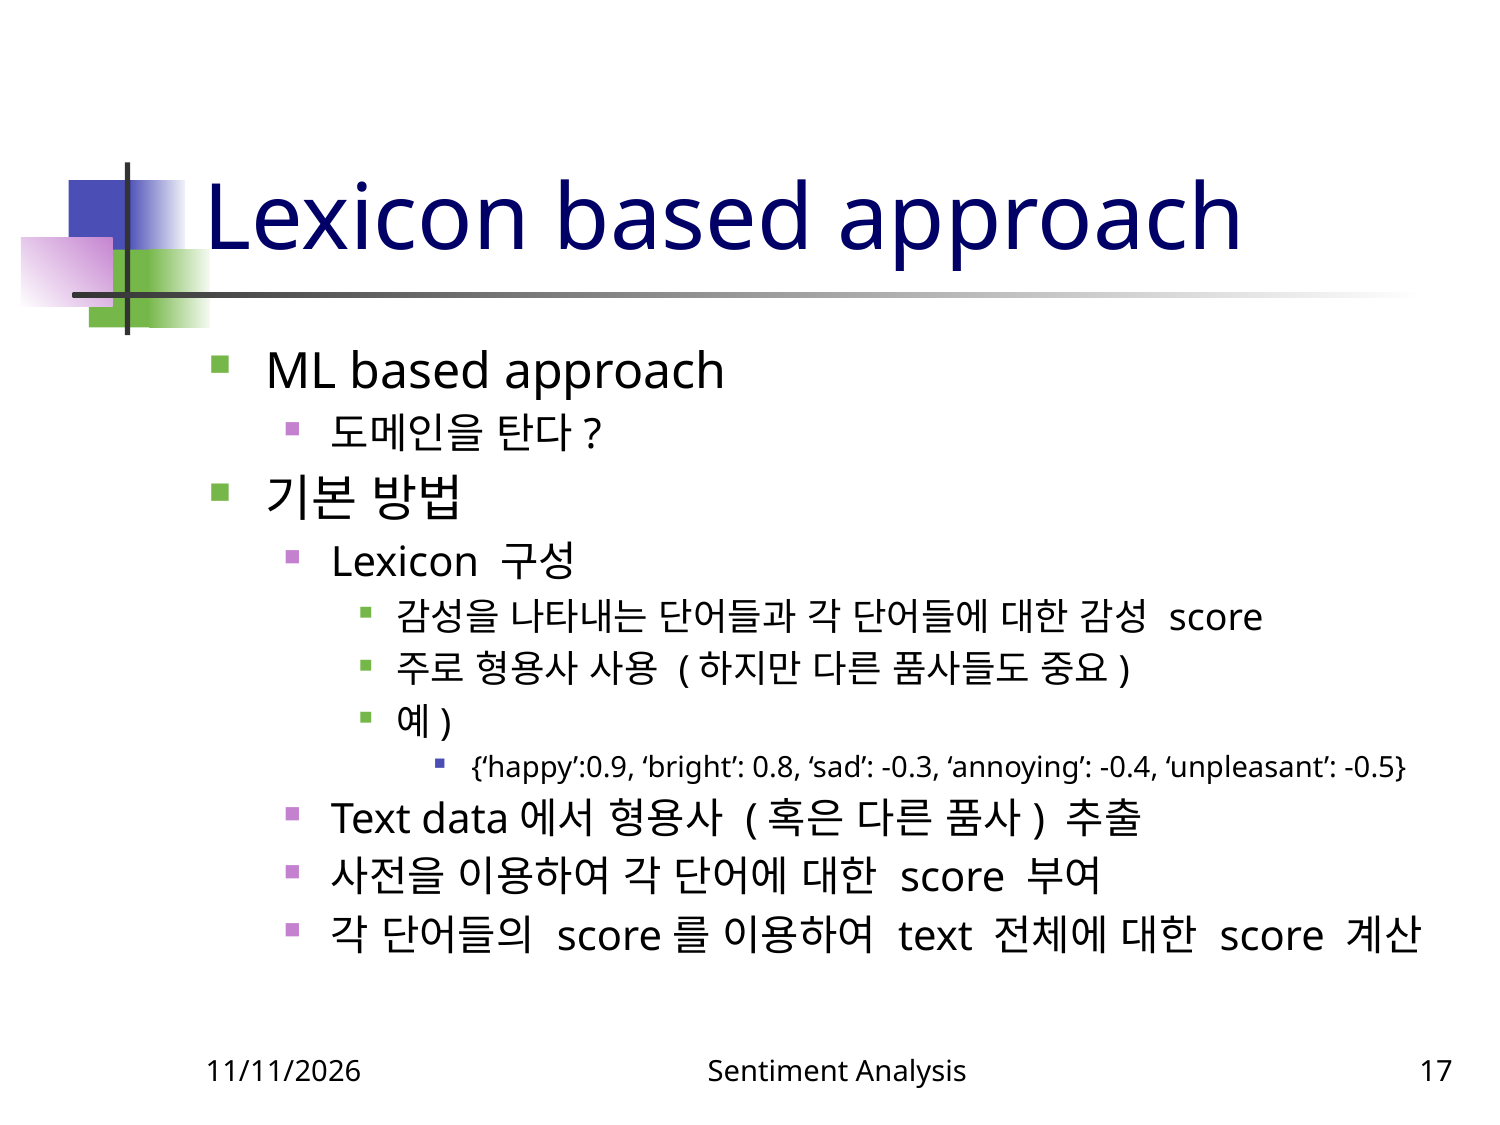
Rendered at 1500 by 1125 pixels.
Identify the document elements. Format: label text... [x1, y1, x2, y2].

footer Sentiment Analysis [600, 1024, 1075, 1100]
title Lexicon based approach [188, 35, 1468, 275]
list ML based approach 도메인을 탄다? 기본 방법 Lexicon 구성 감성을 나타내는 단어들과 각 단어들에 대한 감성 score 주로 형용사 사용 (하지만 다른 품사들도 중요) 예) {‘happy’:0.9, ‘bright’: 0.8, ‘sad’: -0.3, ‘annoying’: -0.4, ‘unpleasant’: -0.5} Text data에서 형용사 (혹은 다른 품사) 추출 사전을 이용하여 각 단어에 대한 score 부여 각 단어들의 score를 이용하여 text 전체에 대한 score 계산 [193, 331, 1469, 1006]
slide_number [190, 1024, 504, 1100]
slide_number 17 [1155, 1024, 1468, 1100]
